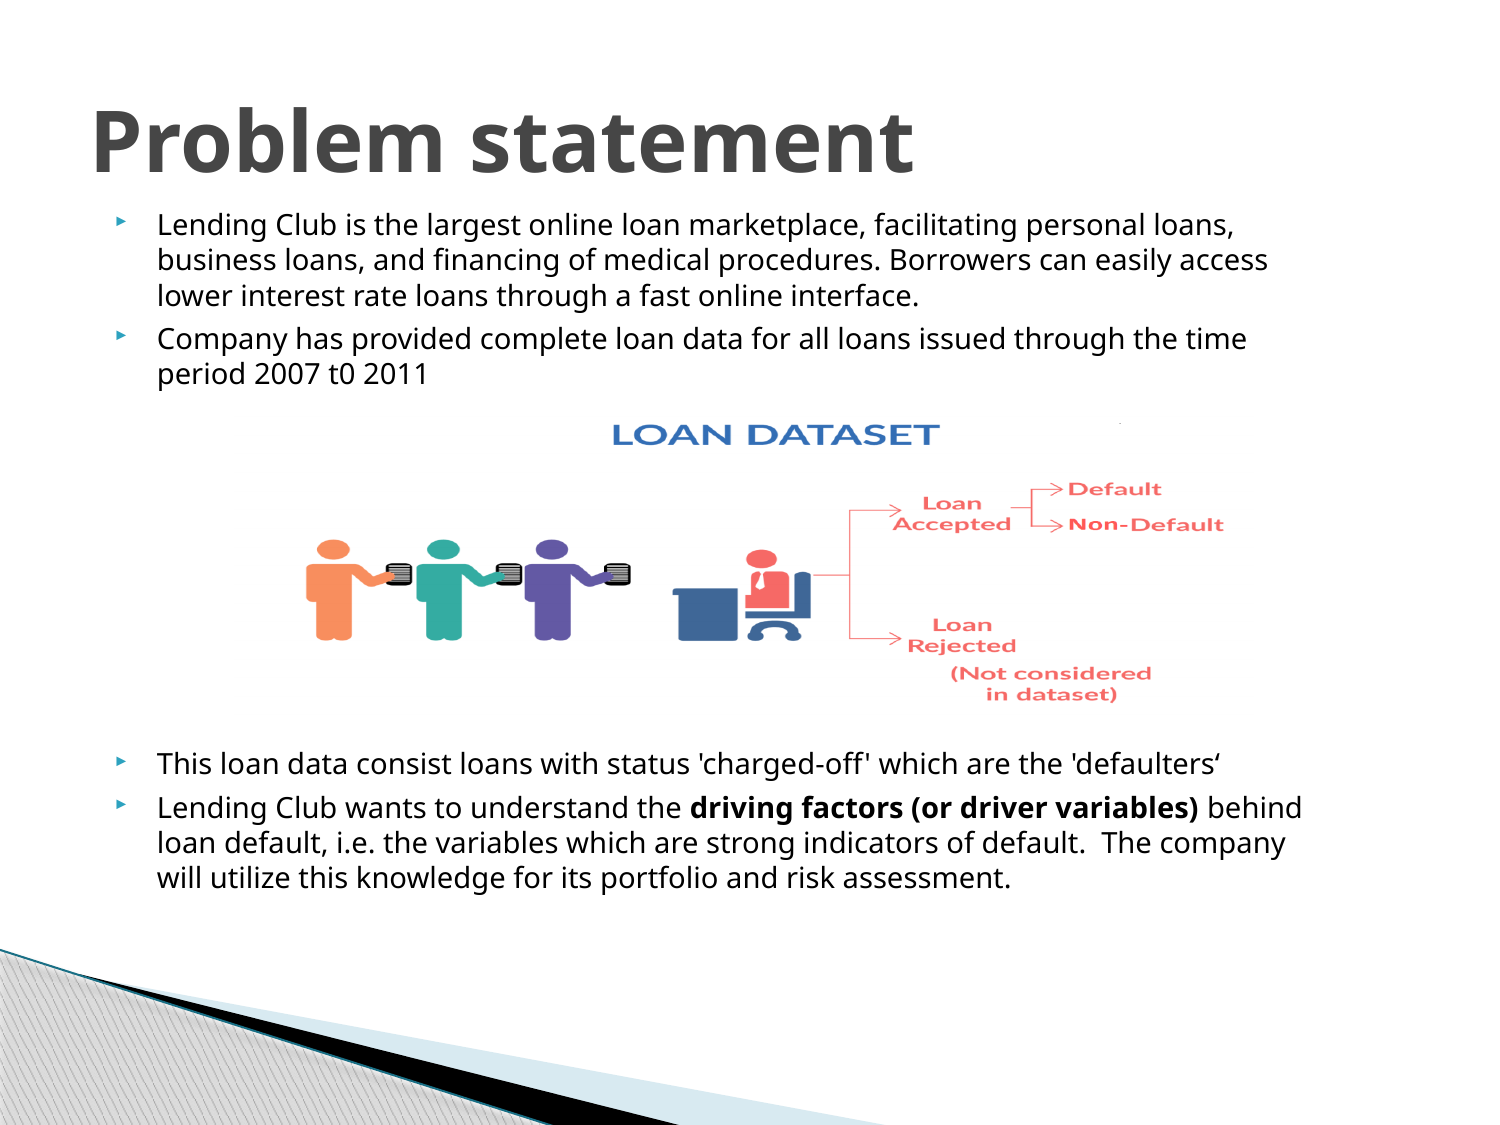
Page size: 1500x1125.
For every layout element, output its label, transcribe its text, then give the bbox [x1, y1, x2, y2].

list Lending Club is the largest online loan marketplace, facilitating personal loans, business loans, and financing of medical procedures. Borrowers can easily access lower interest rate loans through a fast online interface. Company has provided complete loan data for all loans issued through the time period 2007 t0 2011 This loan data consist loans with status 'charged-off' which are the 'defaulters‘ Lending Club wants to understand the driving factors (or driver variables) behind loan default, i.e. the variables which are strong indicators of default. The company will utilize this knowledge for its portfolio and risk assessment. [82, 233, 1350, 986]
picture [234, 398, 1255, 716]
title Problem statement [75, 45, 1425, 233]
